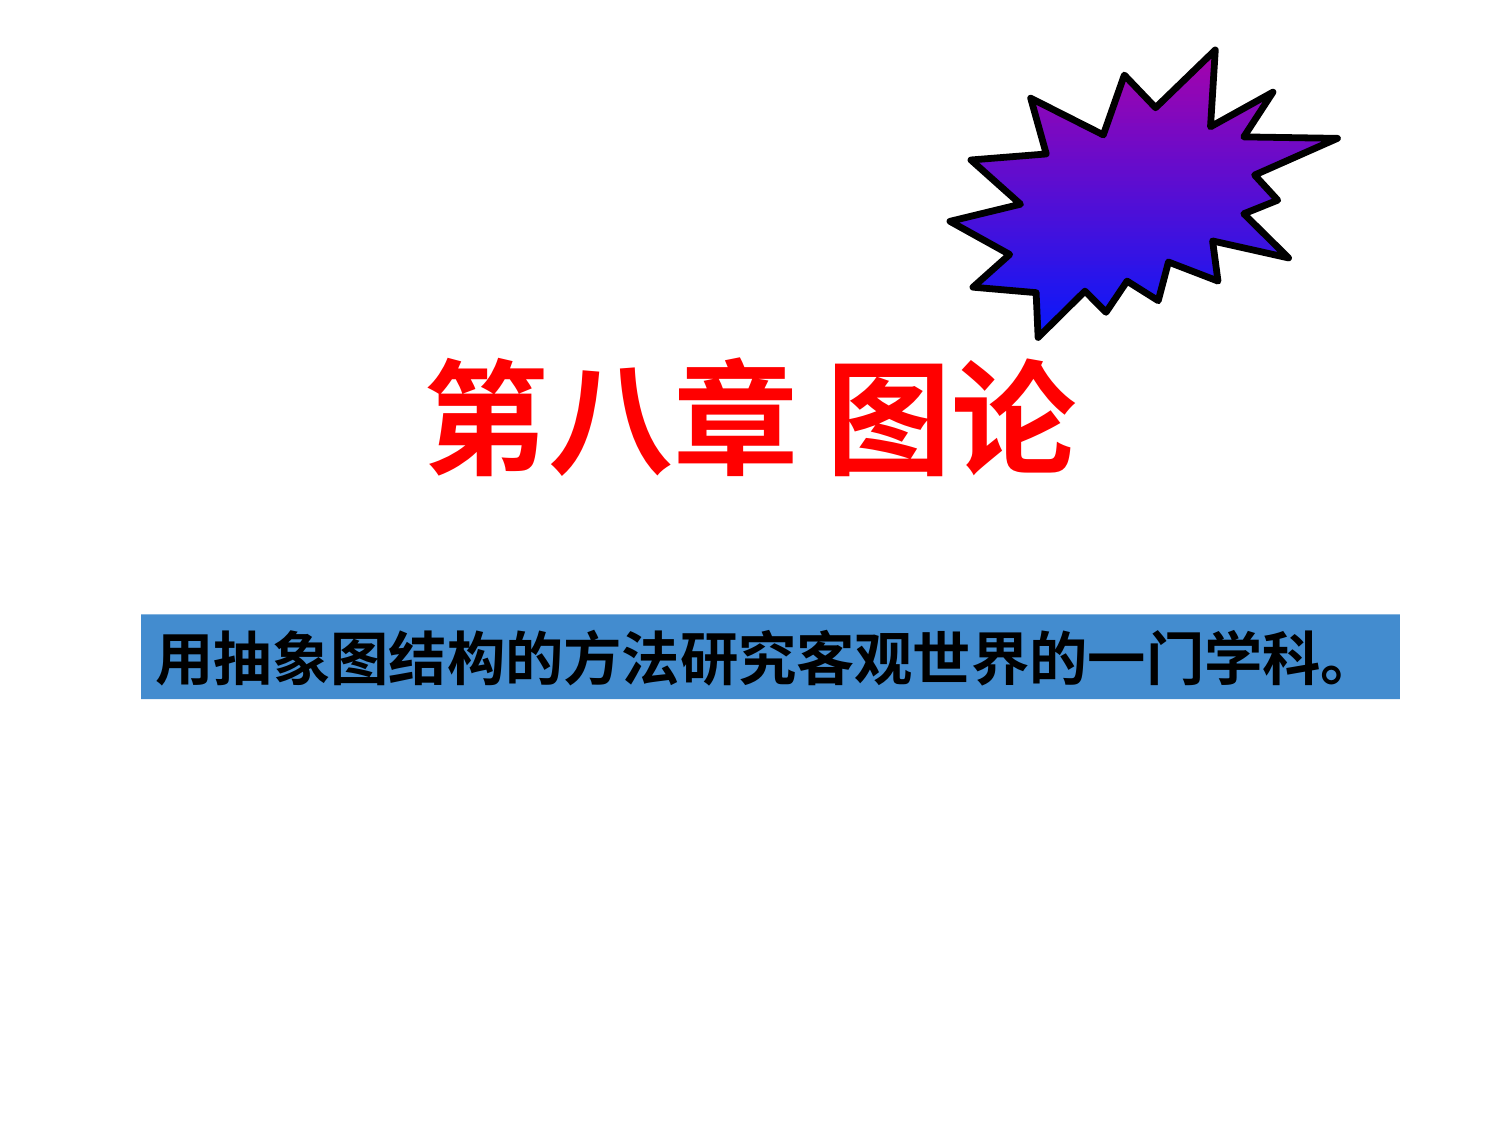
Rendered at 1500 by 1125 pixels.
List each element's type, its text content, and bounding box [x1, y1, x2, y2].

text_box 用抽象图结构的方法研究客观世界的一门学科。 [141, 614, 1400, 700]
title 第八章 图论 [112, 312, 1388, 500]
text_box [949, 49, 1338, 338]
